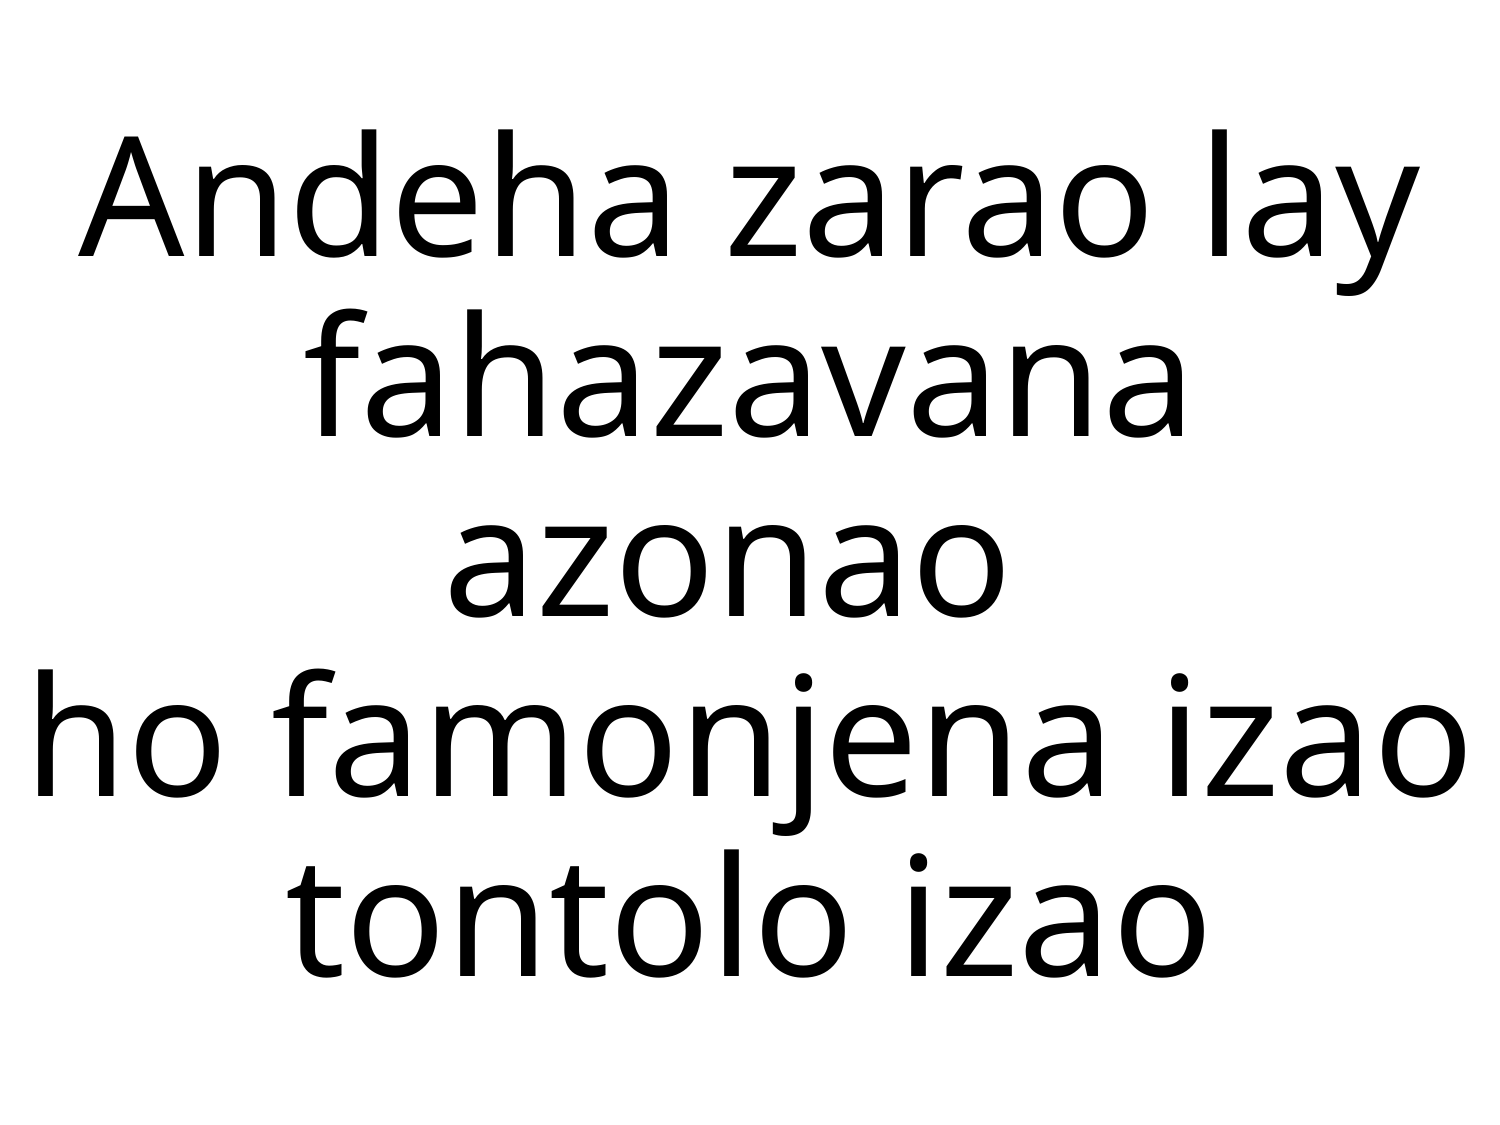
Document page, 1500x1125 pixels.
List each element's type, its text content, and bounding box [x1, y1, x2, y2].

title Andeha zarao lay fahazavana azonao ho famonjena izao tontolo izao [0, 0, 1500, 1125]
